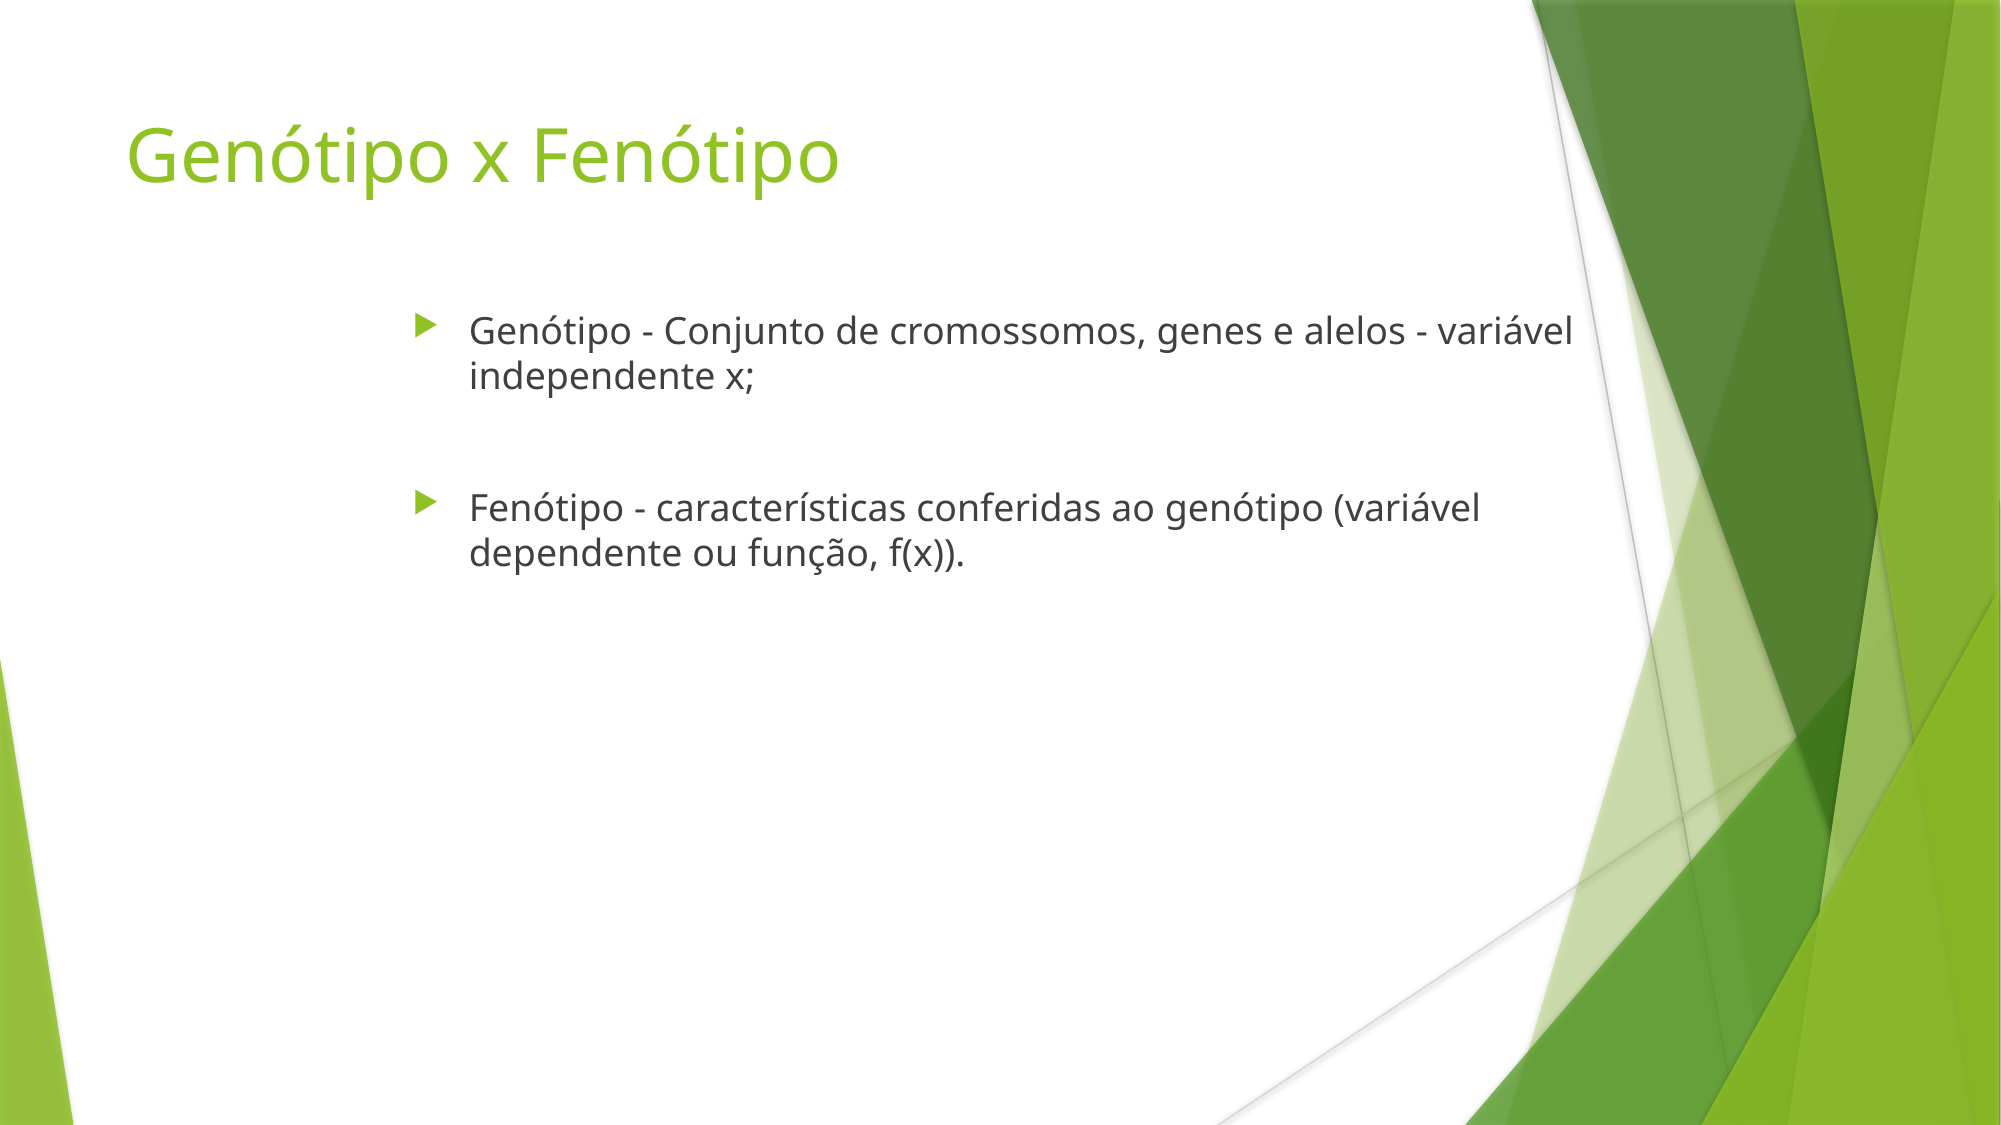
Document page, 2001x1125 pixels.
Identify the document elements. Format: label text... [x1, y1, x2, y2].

text_box Genótipo x Fenótipo [111, 99, 1522, 317]
text_box Genótipo - Conjunto de cromossomos, genes e alelos - variável independente x; Fenótipo - características conferidas ao genótipo (variável dependente ou função, f(x)). [397, 299, 1675, 975]
